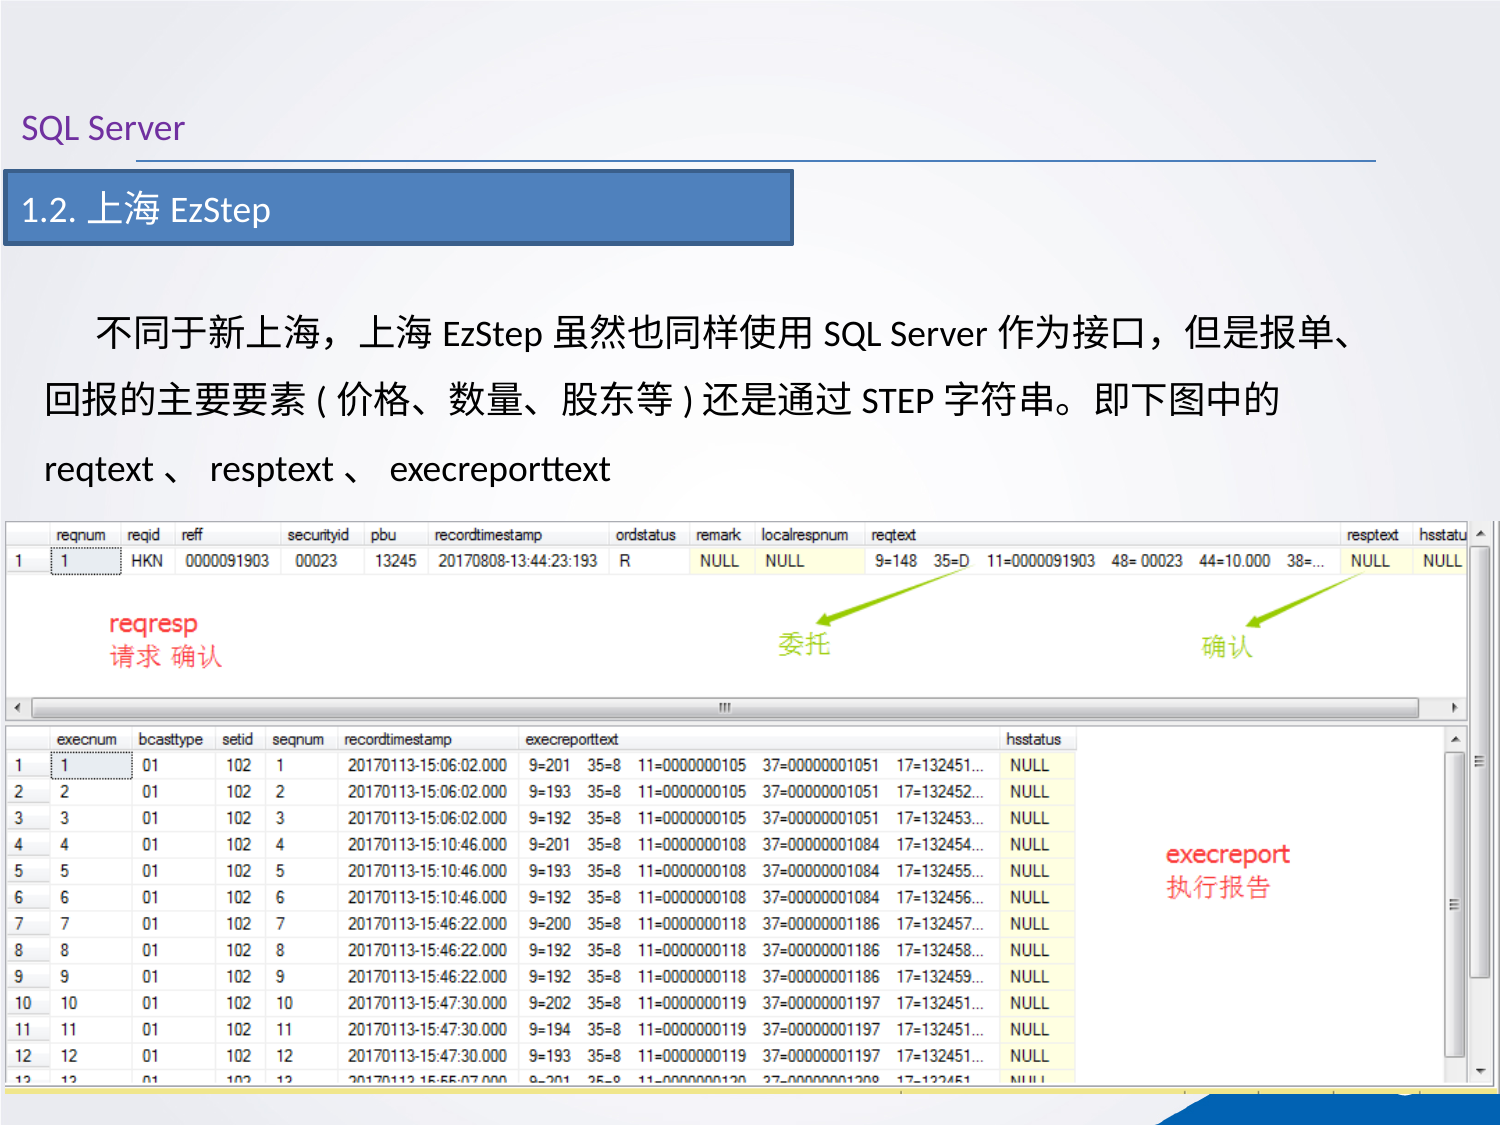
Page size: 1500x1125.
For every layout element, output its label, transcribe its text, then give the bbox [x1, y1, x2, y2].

text_box 不同于新上海，上海EzStep虽然也同样使用SQL Server作为接口，但是报单、回报的主要要素(价格、数量、股东等)还是通过STEP字符串。即下图中的reqtext、resptext、execreporttext [29, 278, 1424, 497]
text_box SQL Server [6, 95, 201, 155]
picture [0, 0, 1500, 1125]
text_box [5, 170, 793, 244]
